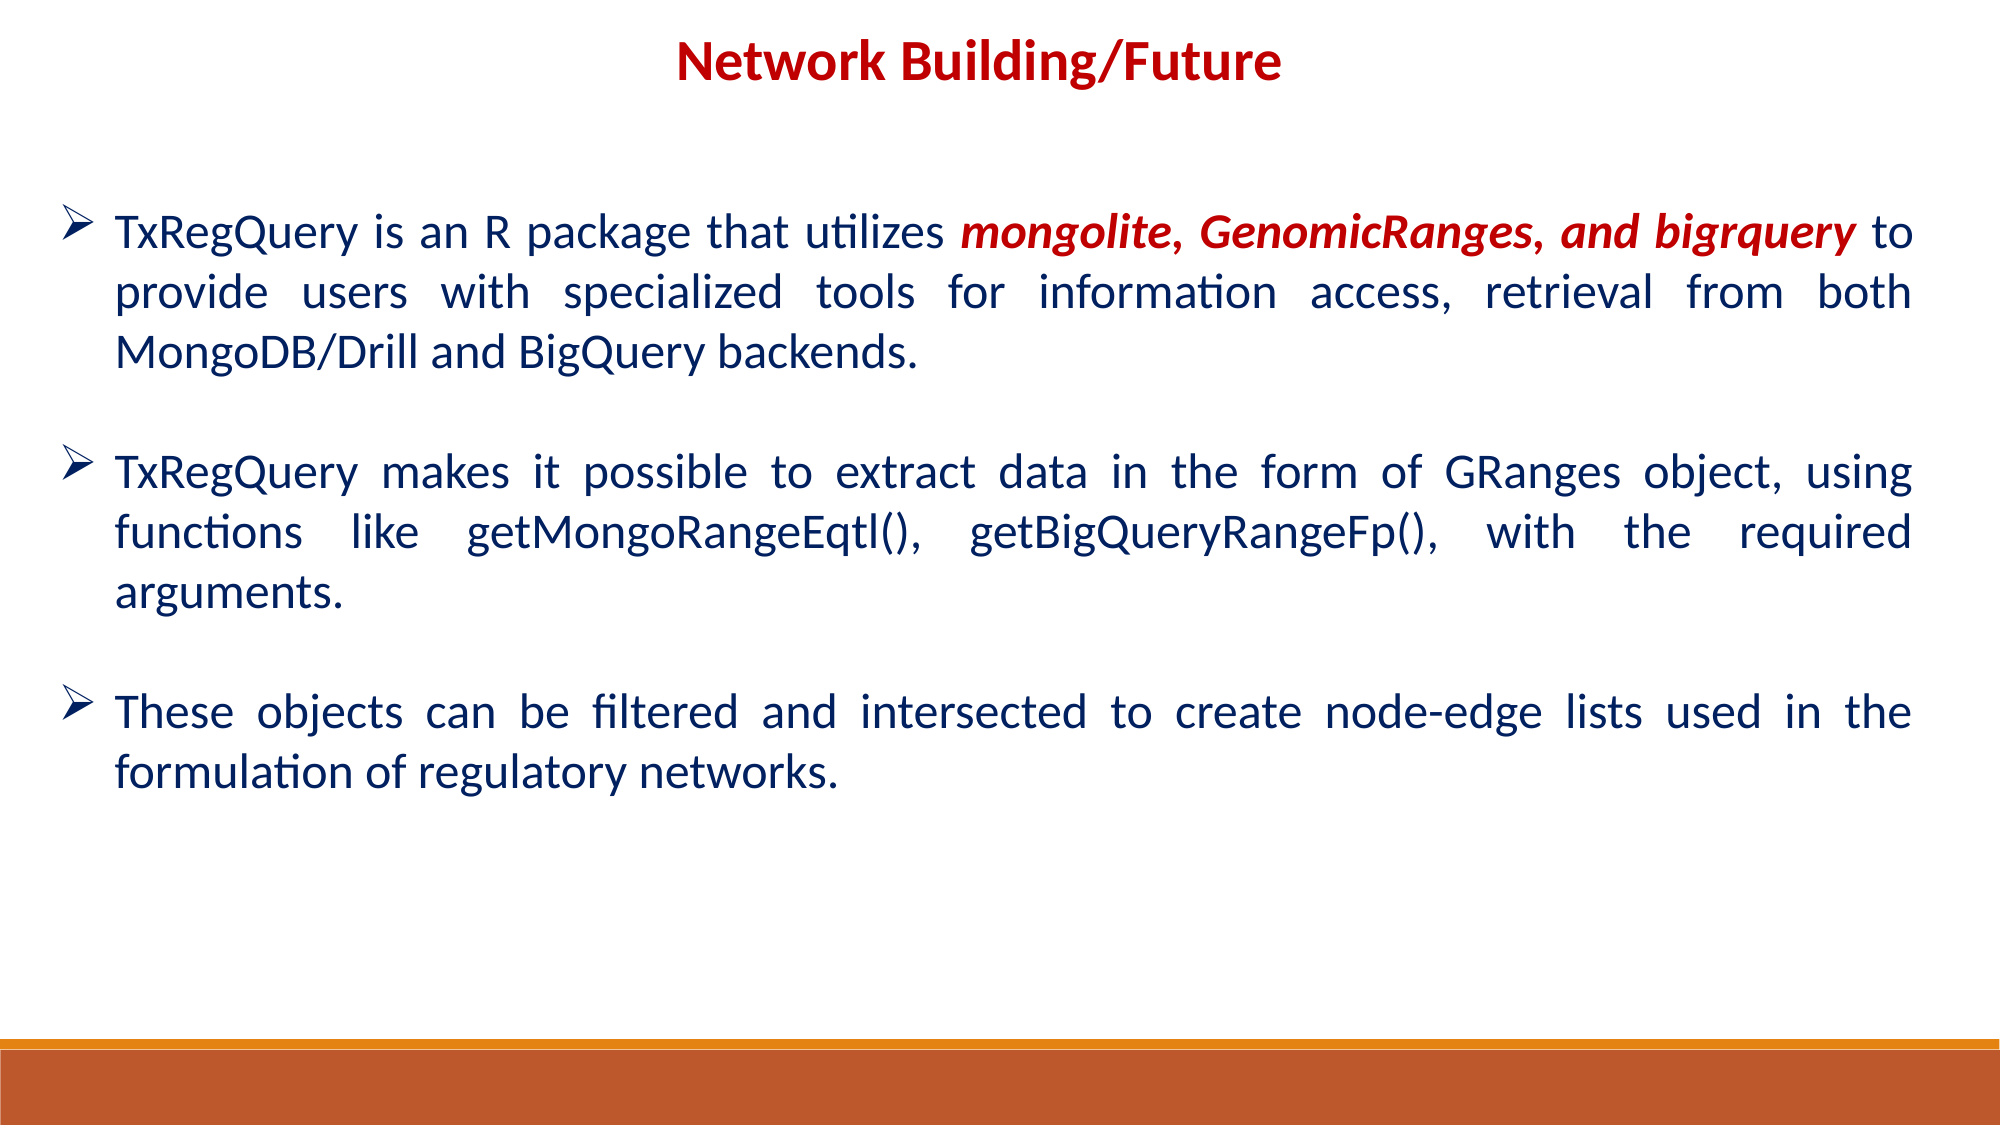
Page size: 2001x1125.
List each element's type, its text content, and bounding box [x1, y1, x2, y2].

text_box TxRegQuery is an R package that utilizes mongolite, GenomicRanges, and bigrquery to provide users with specialized tools for information access, retrieval from both MongoDB/Drill and BigQuery backends. TxRegQuery makes it possible to extract data in the form of GRanges object, using functions like getMongoRangeEqtl(), getBigQueryRangeFp(), with the required arguments. These objects can be filtered and intersected to create node-edge lists used in the formulation of regulatory networks. [43, 190, 1929, 1096]
text_box Network Building/Future [204, 14, 1768, 190]
